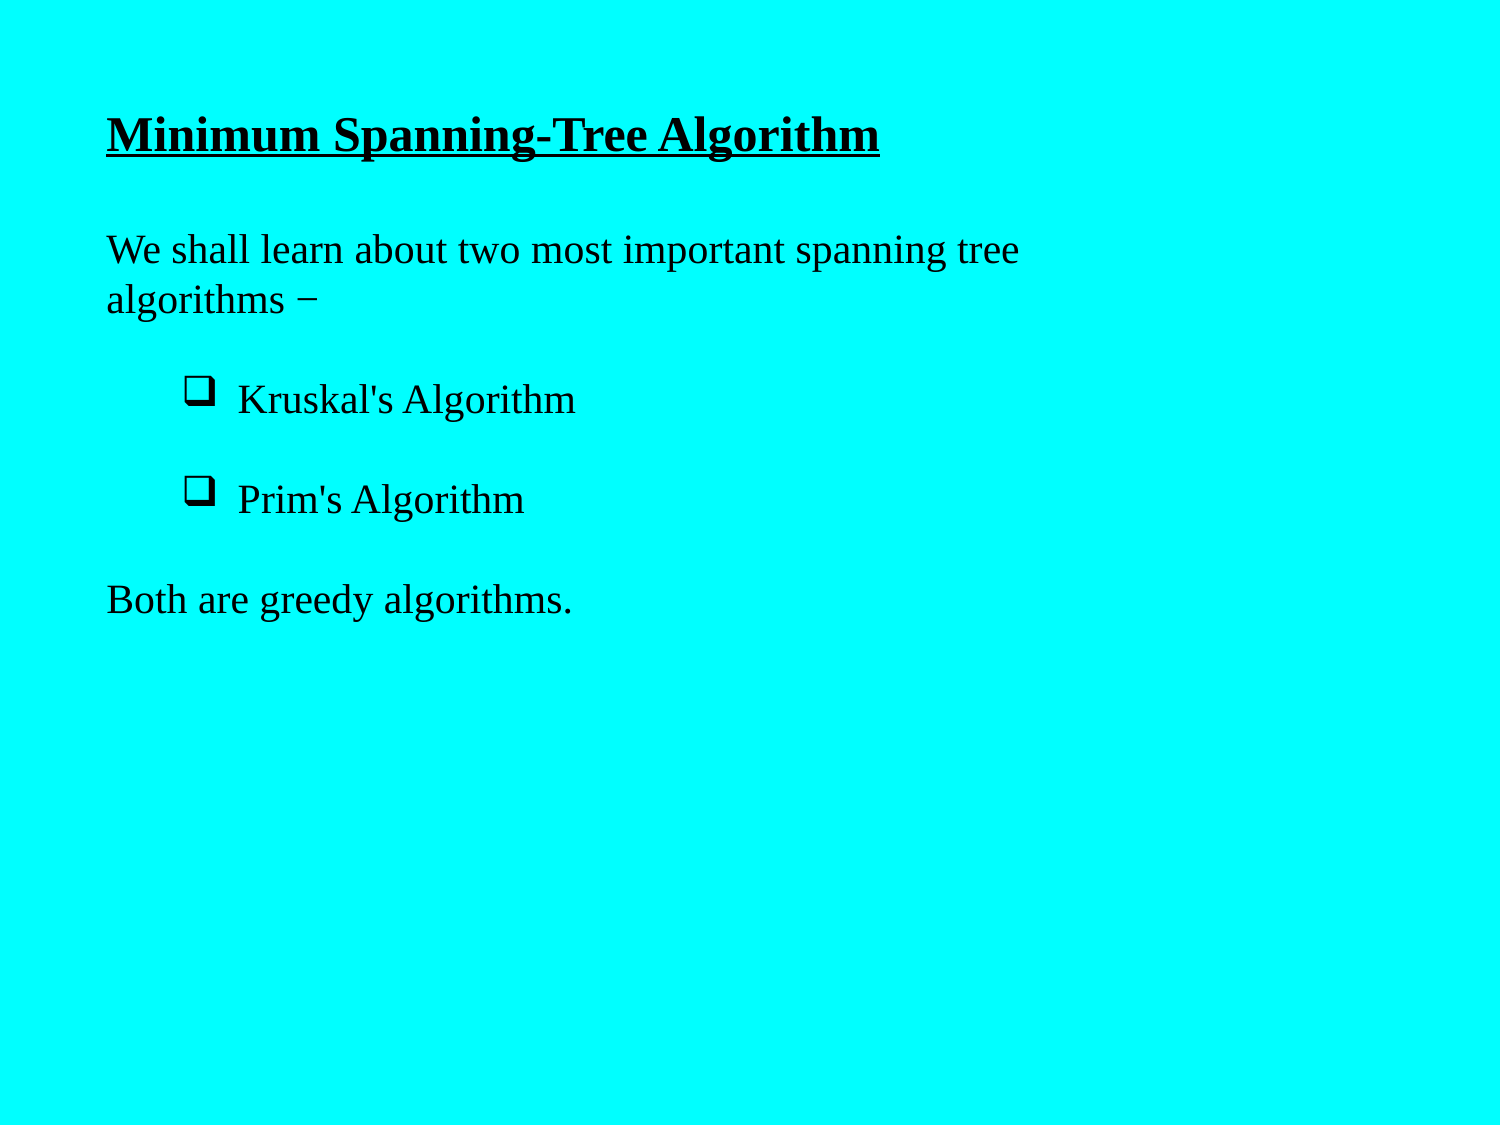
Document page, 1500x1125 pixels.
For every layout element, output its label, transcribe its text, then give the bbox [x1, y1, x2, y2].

text_box Minimum Spanning-Tree Algorithm We shall learn about two most important spanning tree algorithms − Kruskal's Algorithm Prim's Algorithm Both are greedy algorithms. [91, 93, 1125, 629]
